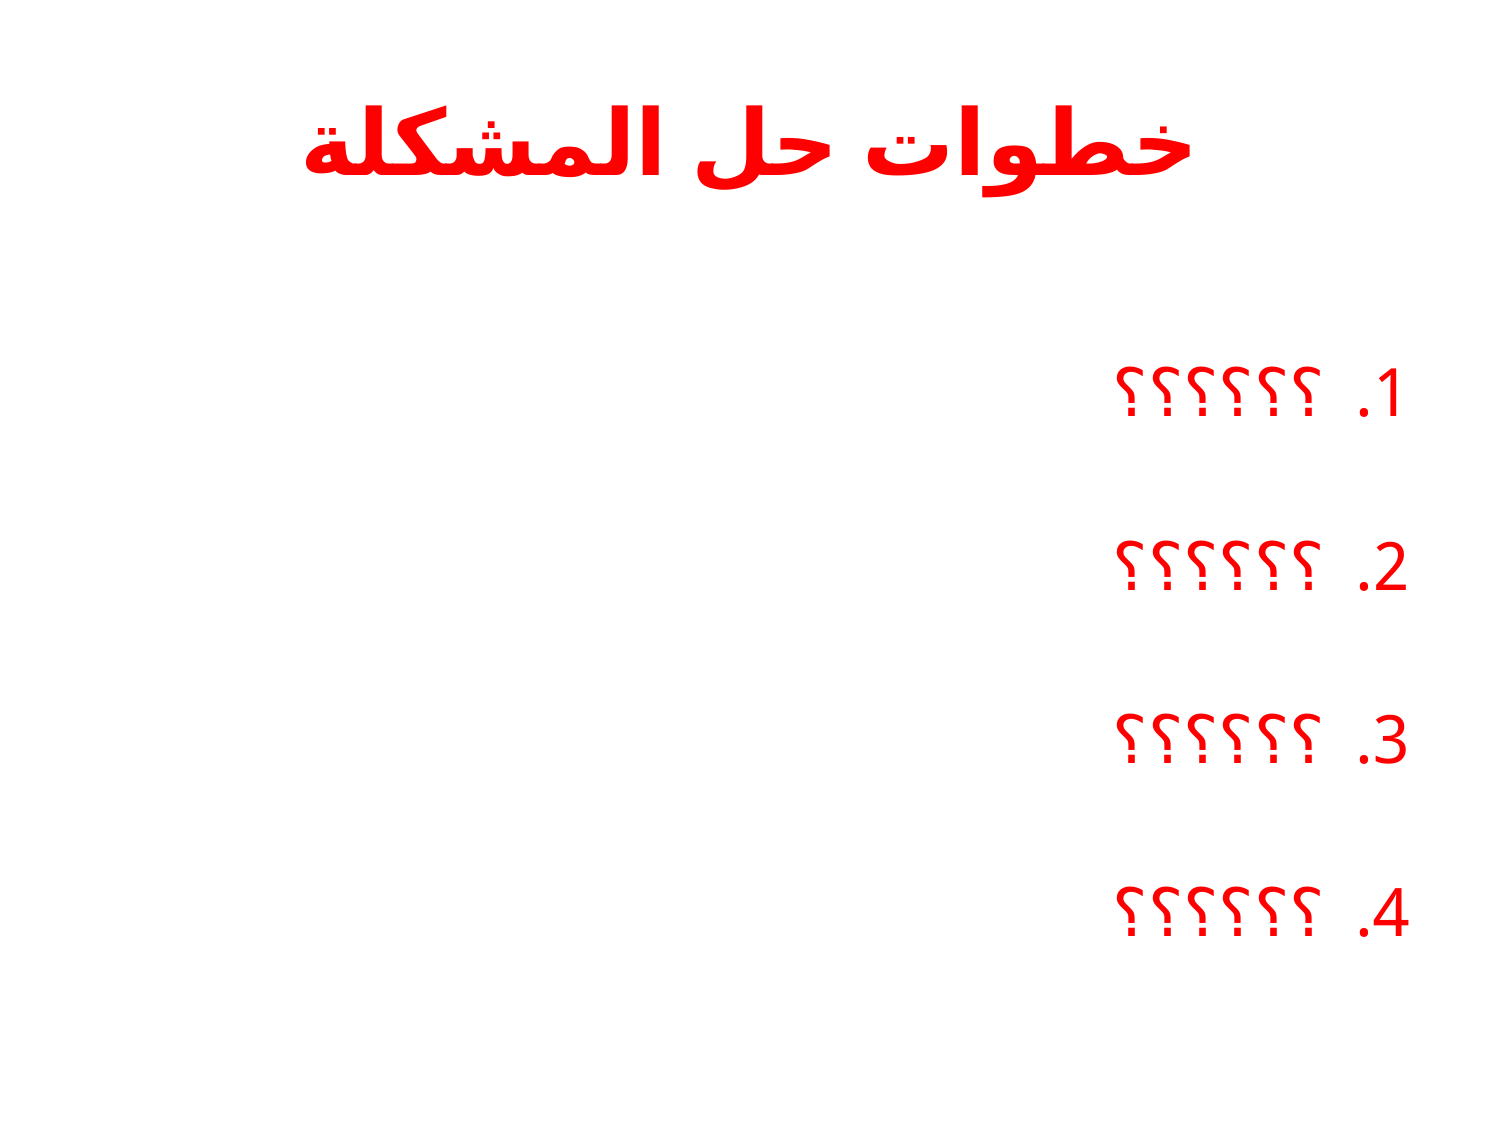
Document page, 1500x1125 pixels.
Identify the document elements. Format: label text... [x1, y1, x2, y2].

list ؟؟؟؟؟؟ ؟؟؟؟؟؟ ؟؟؟؟؟؟ ؟؟؟؟؟؟ [75, 262, 1425, 1005]
title خطوات حل المشكلة [75, 45, 1425, 233]
